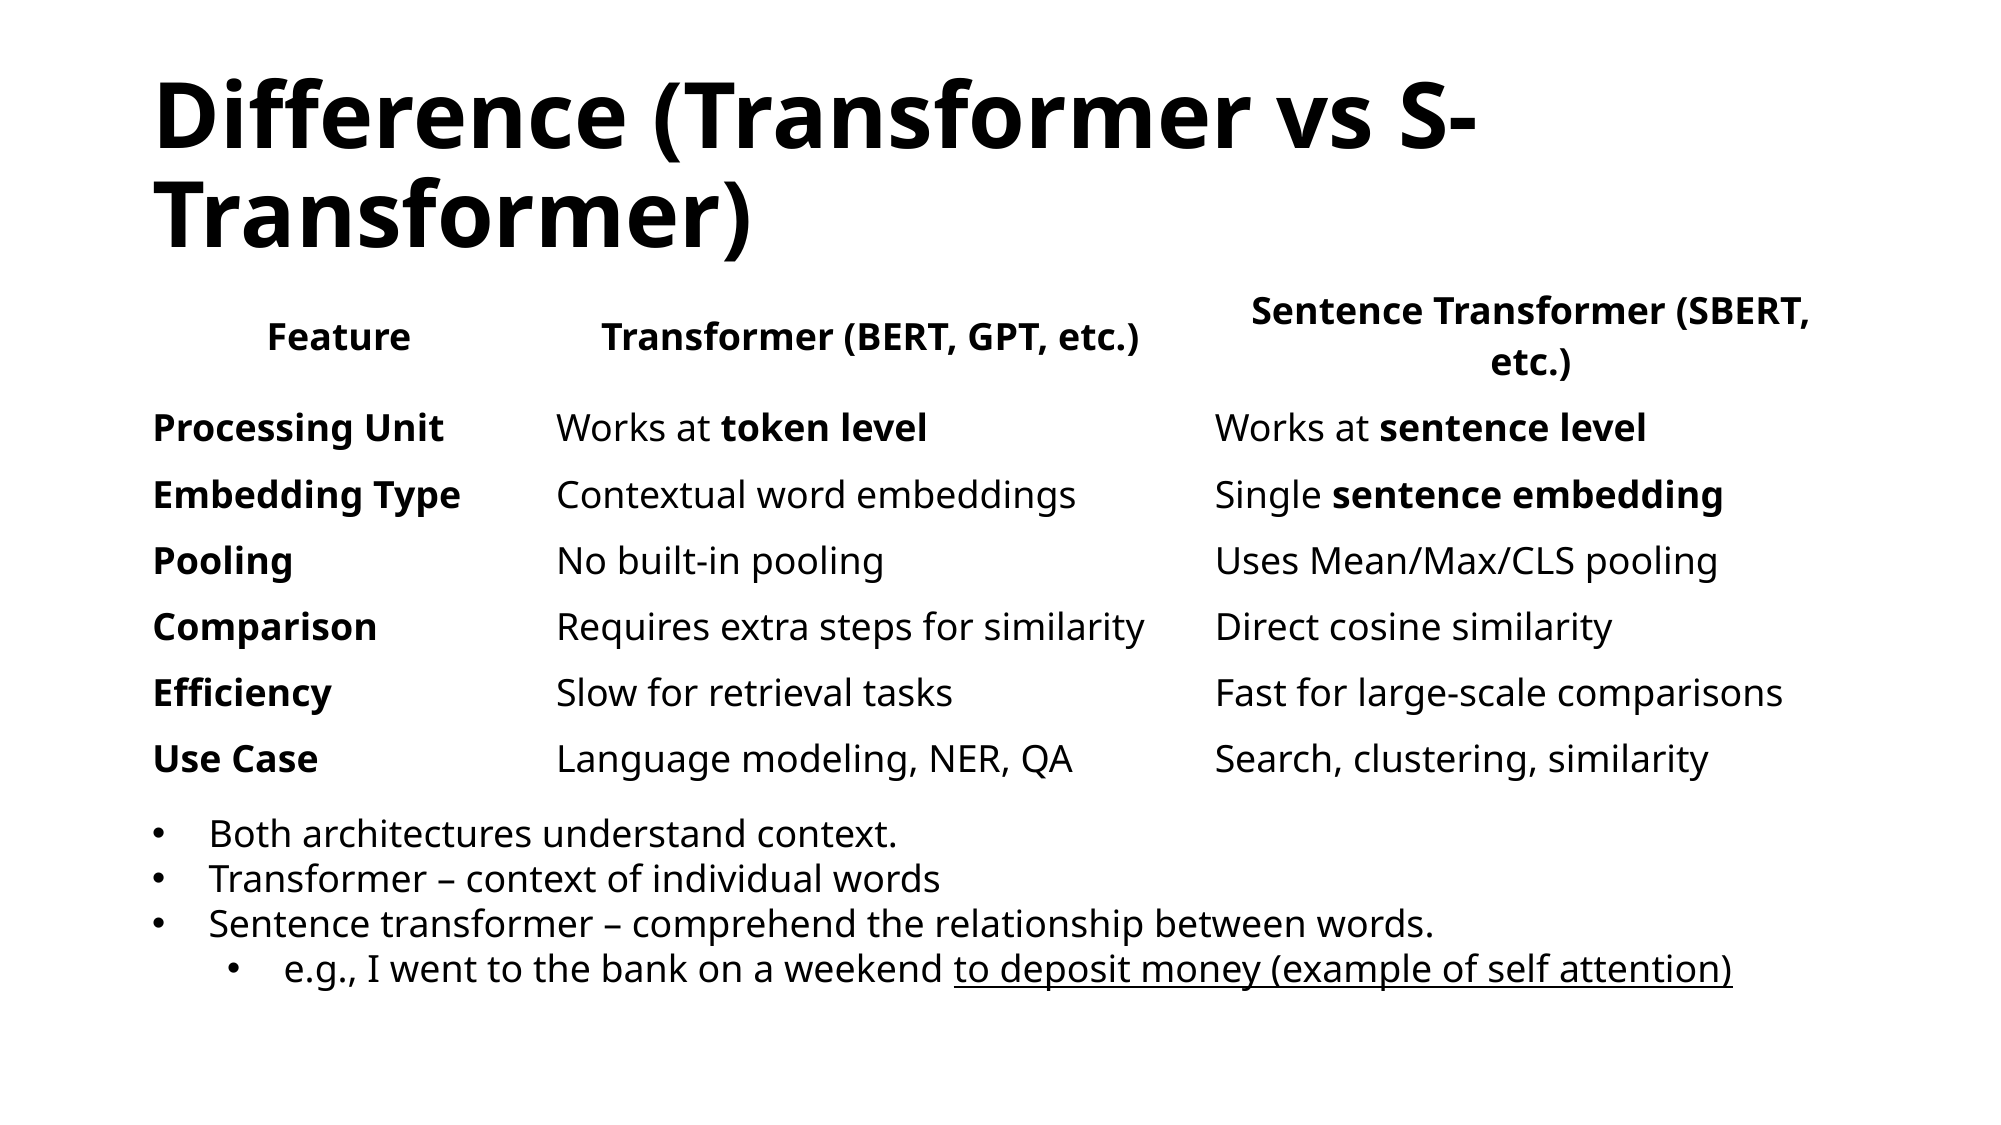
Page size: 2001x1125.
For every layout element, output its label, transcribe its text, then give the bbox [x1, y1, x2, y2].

table_cell Efficiency [137, 659, 541, 725]
table_cell Language modeling, NER, QA [541, 725, 1200, 791]
table_header Transformer (BERT, GPT, etc.) [541, 277, 1200, 394]
table_cell Pooling [137, 527, 541, 593]
table_cell Works at sentence level [1200, 394, 1862, 461]
table_cell Works at token level [541, 394, 1200, 461]
table_cell Use Case [137, 725, 541, 791]
table_cell Fast for large-scale comparisons [1200, 659, 1862, 725]
table_cell Search, clustering, similarity [1200, 725, 1862, 791]
table_cell Direct cosine similarity [1200, 593, 1862, 659]
table_cell Comparison [137, 593, 541, 659]
table_cell Processing Unit [137, 394, 541, 461]
table_header Feature [137, 277, 541, 394]
text_box Both architectures understand context. Transformer – context of individual words Sentence transformer – comprehend the relationship between words. e.g., I went to the bank on a weekend to deposit money (example of self attention) [137, 802, 1863, 998]
table_cell No built-in pooling [541, 527, 1200, 593]
table_header Sentence Transformer (SBERT, etc.) [1200, 277, 1862, 394]
title Difference (Transformer vs S-Transformer) [137, 59, 1863, 278]
table_cell Contextual word embeddings [541, 461, 1200, 527]
table_cell Embedding Type [137, 461, 541, 527]
table_cell Uses Mean/Max/CLS pooling [1200, 527, 1862, 593]
table_cell Slow for retrieval tasks [541, 659, 1200, 725]
table_cell Requires extra steps for similarity [541, 593, 1200, 659]
table_cell Single sentence embedding [1200, 461, 1862, 527]
